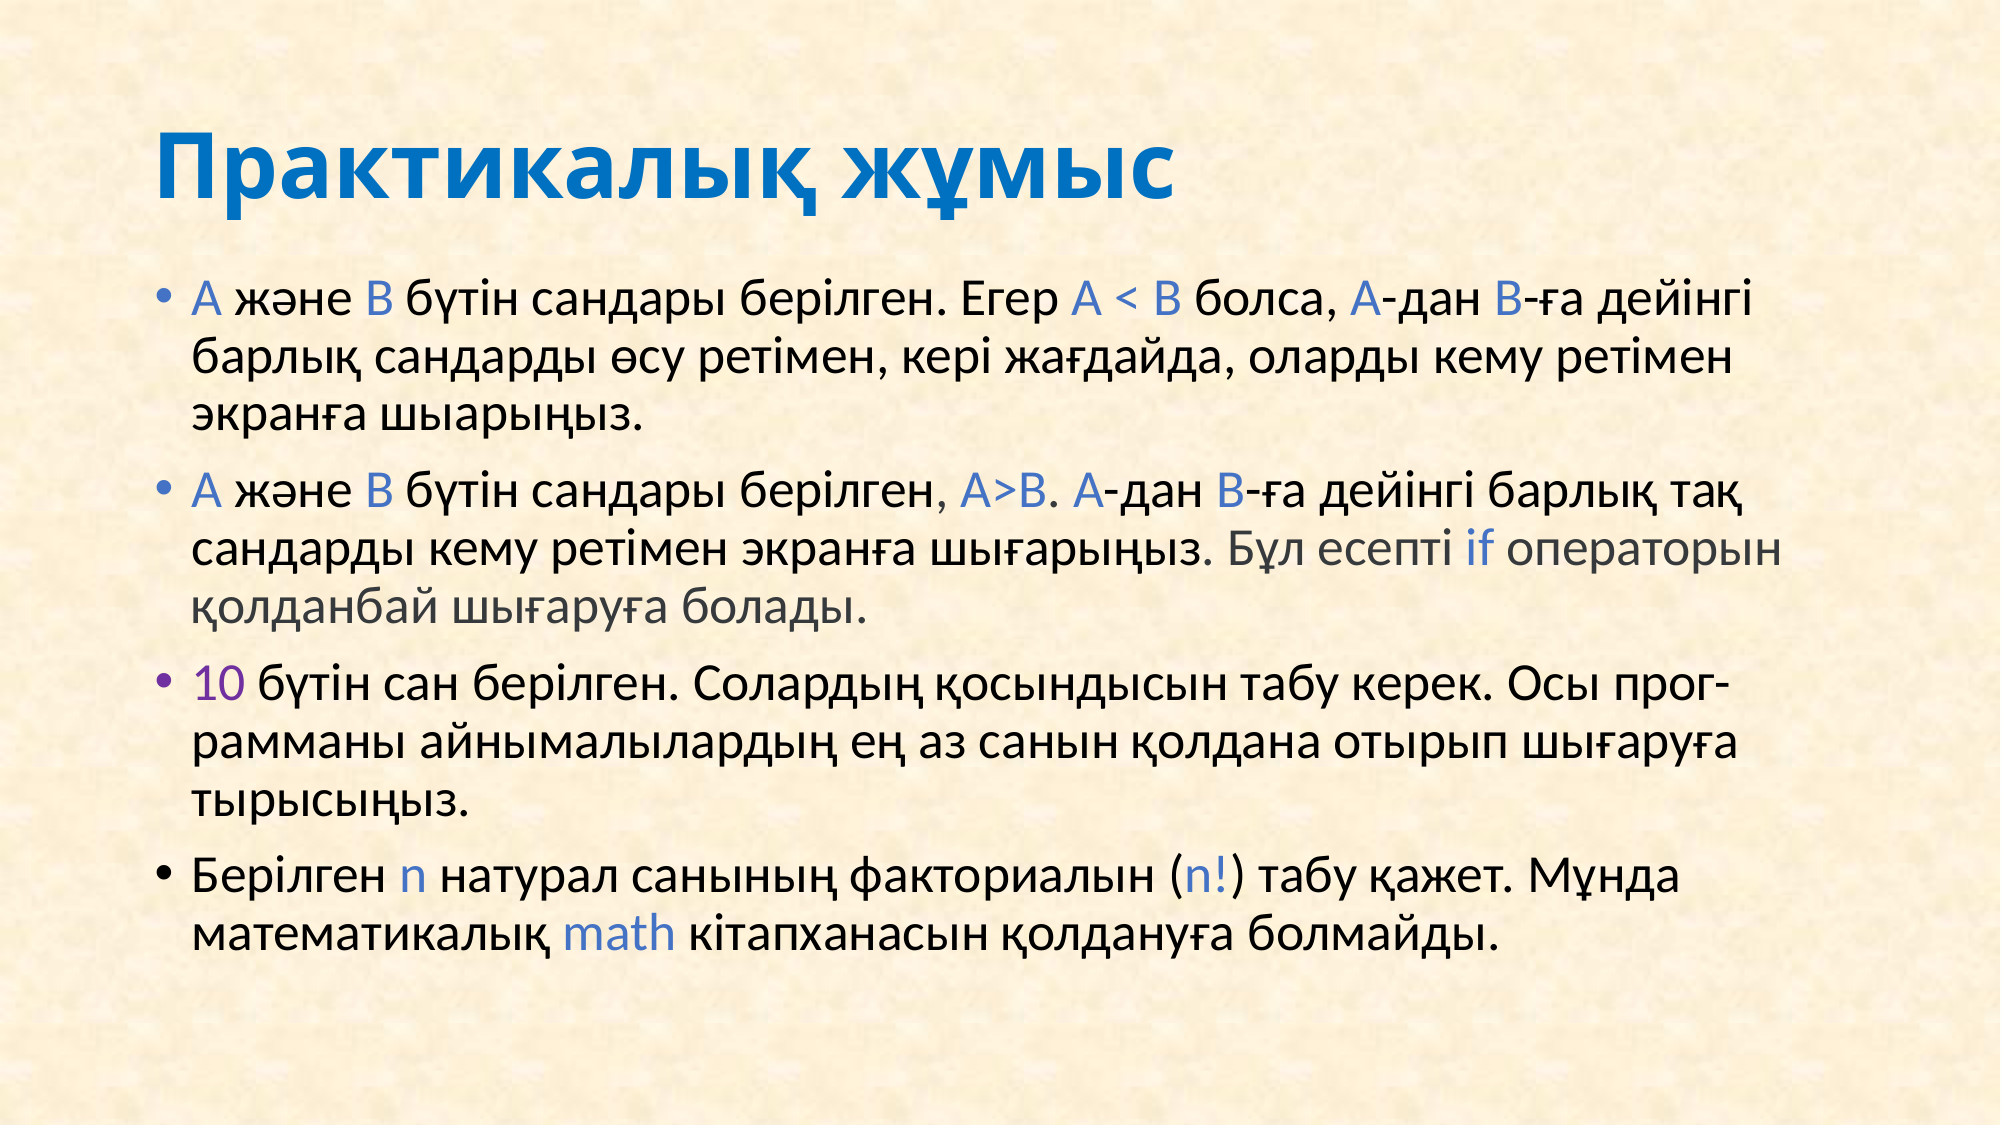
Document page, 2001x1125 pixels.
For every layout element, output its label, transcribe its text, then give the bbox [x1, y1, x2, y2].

title Практикалық жұмыс [137, 59, 1863, 278]
picture [0, 0, 2001, 1125]
list A және В бүтін сандары берілген. Егер A < B болса, А-дан В-ға дейінгі барлық сандарды өсу ретімен, кері жағдайда, оларды кему ретімен экранға шыарыңыз. A және В бүтін сандары берілген, A>B. А-дан В-ға дейінгі барлық тақ сандарды кему ретімен экранға шығарыңыз. Бұл есепті if операторын қолданбай шығаруға болады. 10 бүтін сан берілген. Солардың қосындысын табу керек. Осы прог-рамманы айнымалылардың ең аз санын қолдана отырып шығаруға тырысыңыз. Берілген n натурал санының факториалын (n!) табу қажет. Мұнда математикалық math кітапханасын қолдануға болмайды. [139, 261, 1865, 976]
